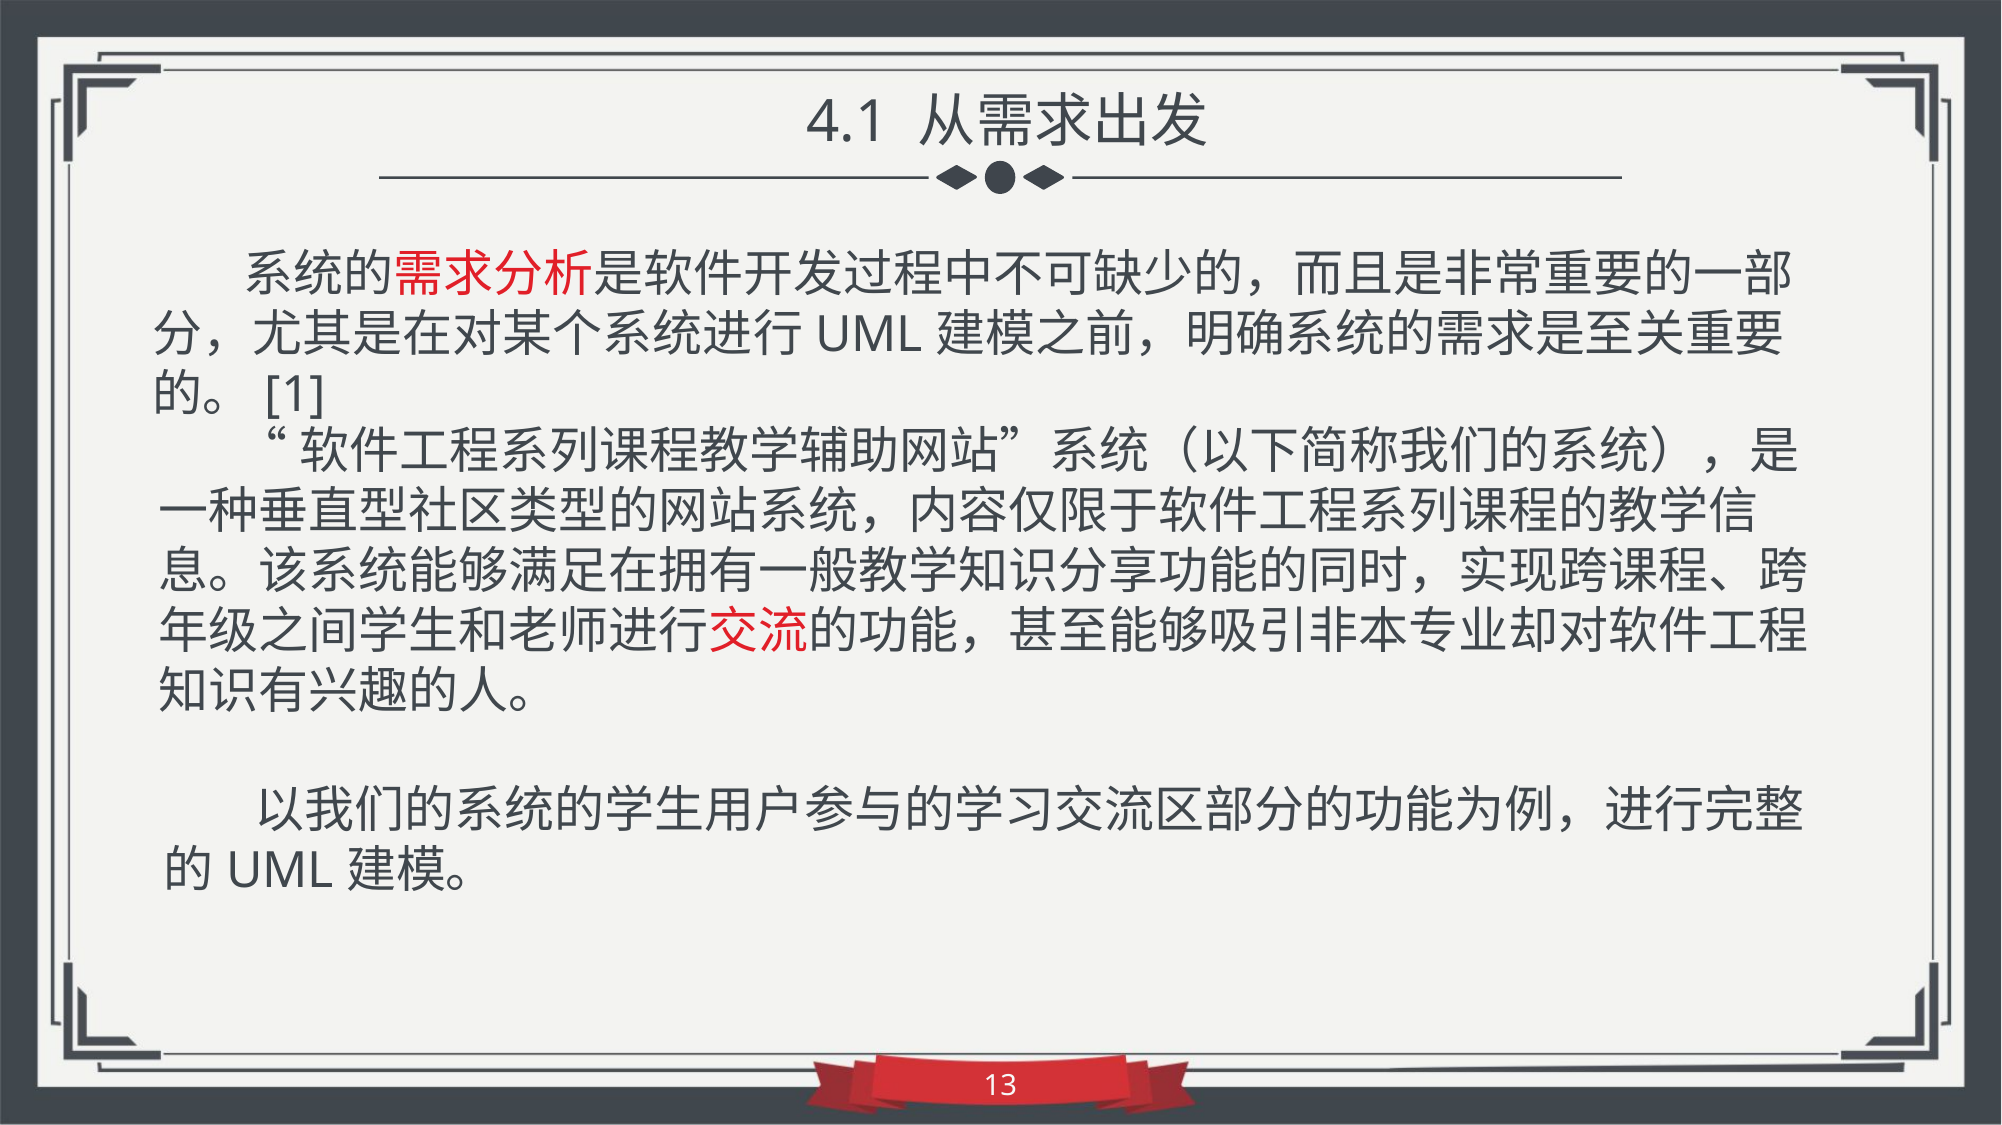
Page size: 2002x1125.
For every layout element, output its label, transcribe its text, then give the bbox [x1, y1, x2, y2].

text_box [378, 160, 1623, 195]
text_box 系统的需求分析是软件开发过程中不可缺少的，而且是非常重要的一部分，尤其是在对某个系统进行UML建模之前，明确系统的需求是至关重要的。[1] [138, 234, 1851, 429]
text_box 4.1 从需求出发 [165, 83, 1851, 154]
text_box “软件工程系列课程教学辅助网站”系统（以下简称我们的系统），是一种垂直型社区类型的网站系统，内容仅限于软件工程系列课程的教学信息。该系统能够满足在拥有一般教学知识分享功能的同时，实现跨课程、跨年级之间学生和老师进行交流的功能，甚至能够吸引非本专业却对软件工程知识有兴趣的人。 [143, 410, 1857, 726]
text_box 以我们的系统的学生用户参与的学习交流区部分的功能为例，进行完整的UML建模。 [149, 769, 1862, 905]
picture [0, 0, 2002, 1125]
